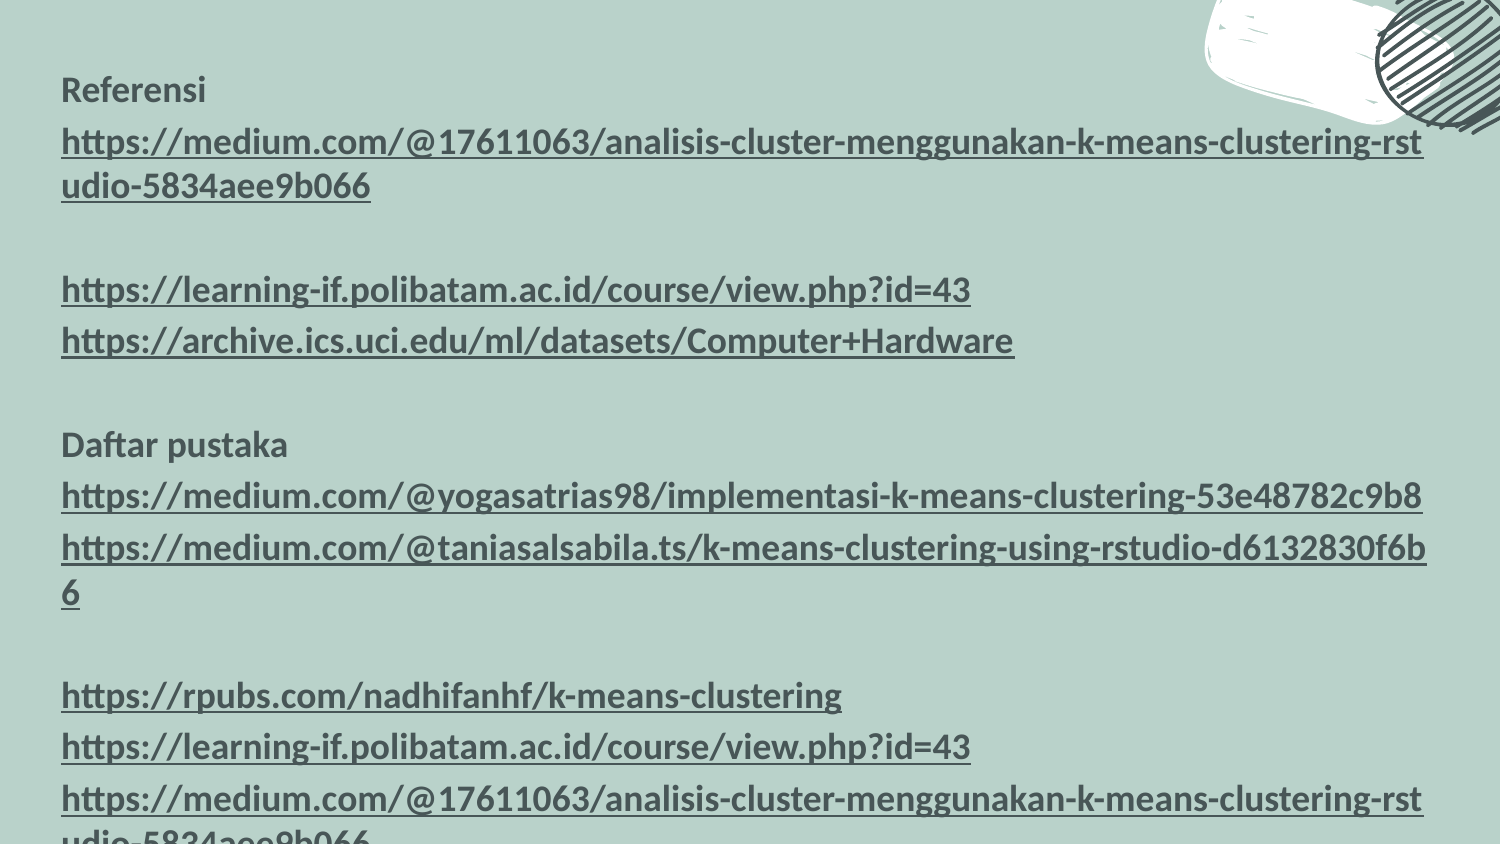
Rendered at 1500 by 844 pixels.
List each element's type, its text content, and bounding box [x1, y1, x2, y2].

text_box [1369, 0, 1500, 136]
title Referensi https://medium.com/@17611063/analisis-cluster-menggunakan-k-means-clustering-rstudio-5834aee9b066 https://learning-if.polibatam.ac.id/course/view.php?id=43 https://archive.ics.uci.edu/ml/datasets/Computer+Hardware Daftar pustaka https://medium.com/@yogasatrias98/implementasi-k-means-clustering-53e48782c9b8 https://medium.com/@taniasalsabila.ts/k-means-clustering-using-rstudio-d6132830f6b6 https://rpubs.com/nadhifanhf/k-means-clustering https://learning-if.polibatam.ac.id/course/view.php?id=43 https://medium.com/@17611063/analisis-cluster-menggunakan-k-means-clustering-rstudio-5834aee9b066 [0, 43, 1458, 647]
text_box [1204, 0, 1364, 124]
